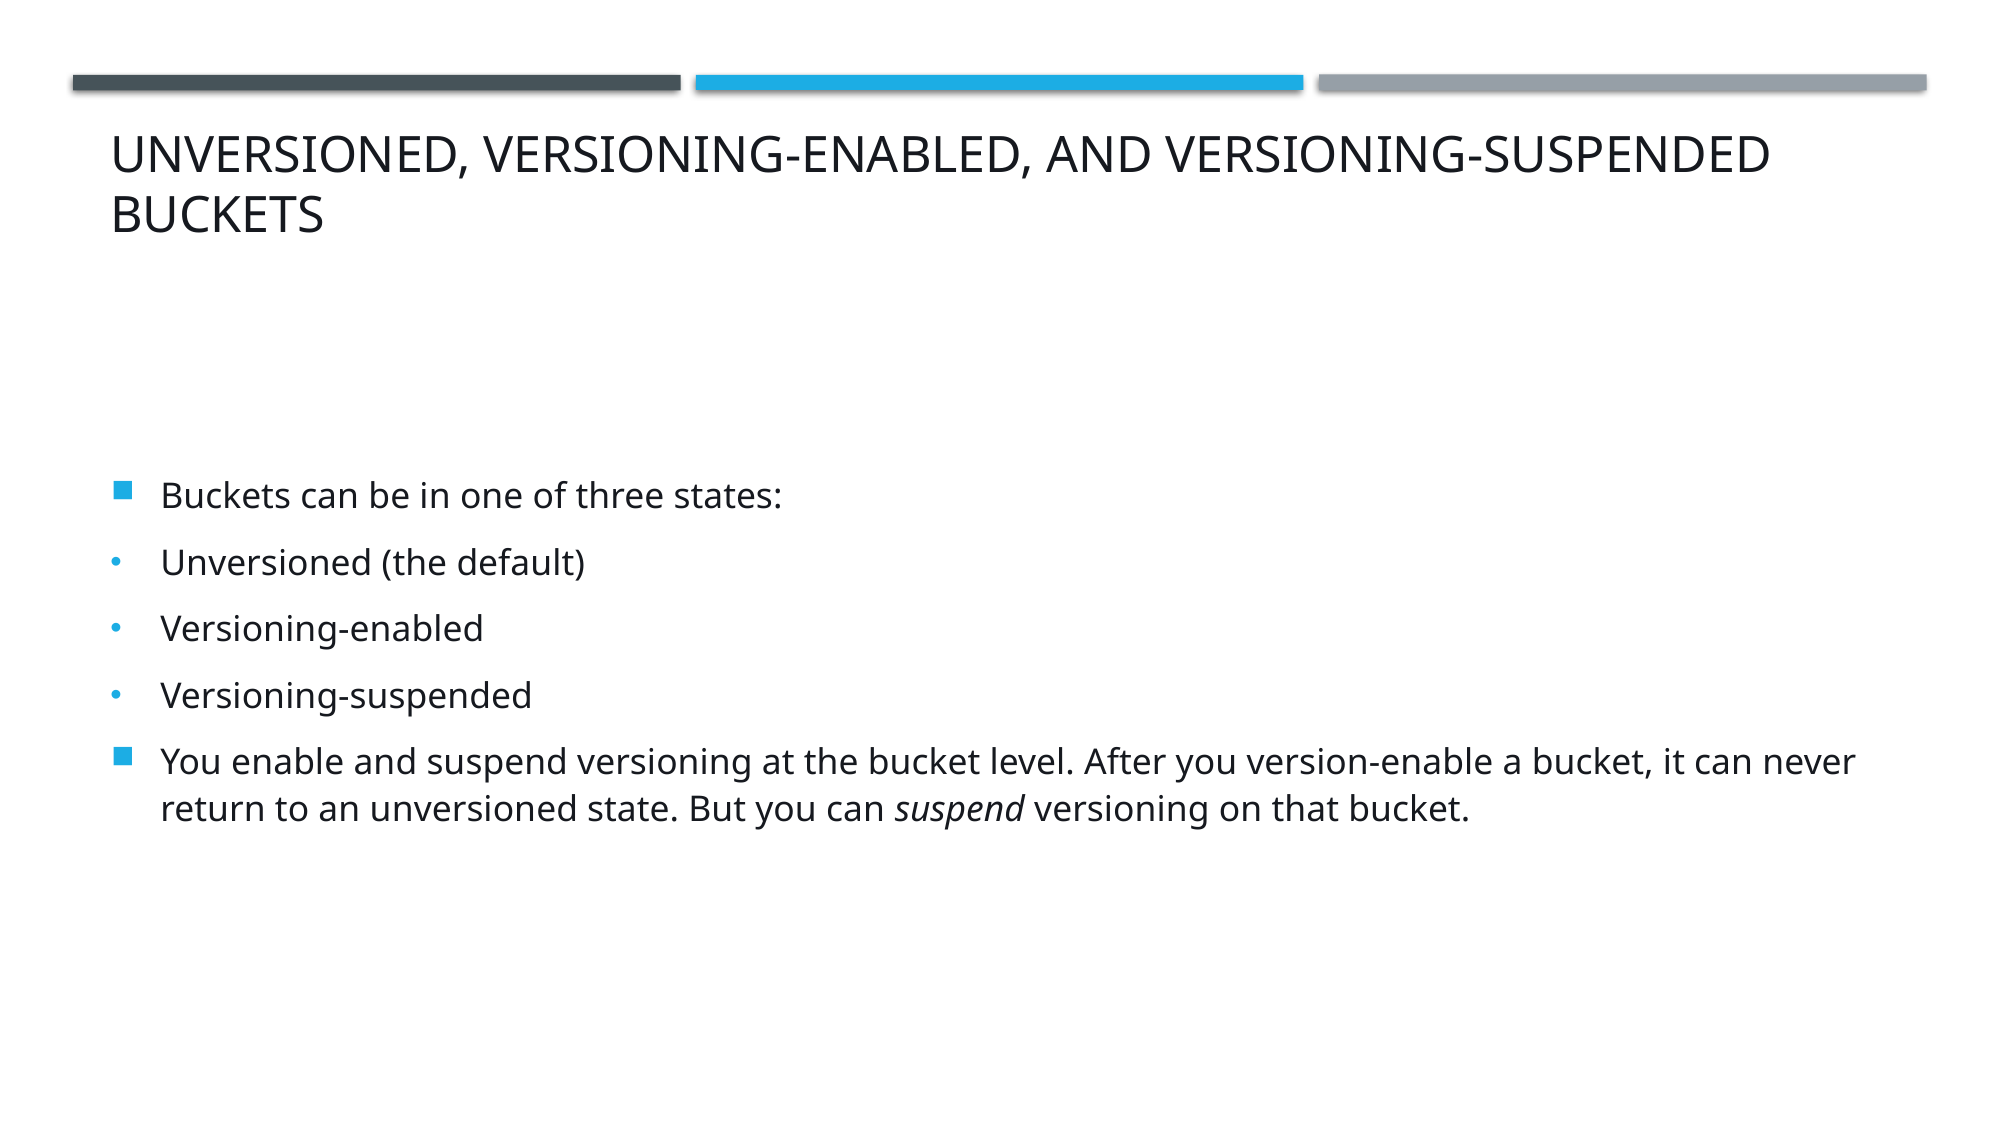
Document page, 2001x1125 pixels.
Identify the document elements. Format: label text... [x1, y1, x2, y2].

title Unversioned, versioning-enabled, and versioning-suspended buckets [95, 115, 1905, 311]
list Buckets can be in one of three states: Unversioned (the default) Versioning-enabled Versioning-suspended You enable and suspend versioning at the bucket level. After you version-enable a bucket, it can never return to an unversioned state. But you can suspend versioning on that bucket. [95, 383, 1905, 981]
